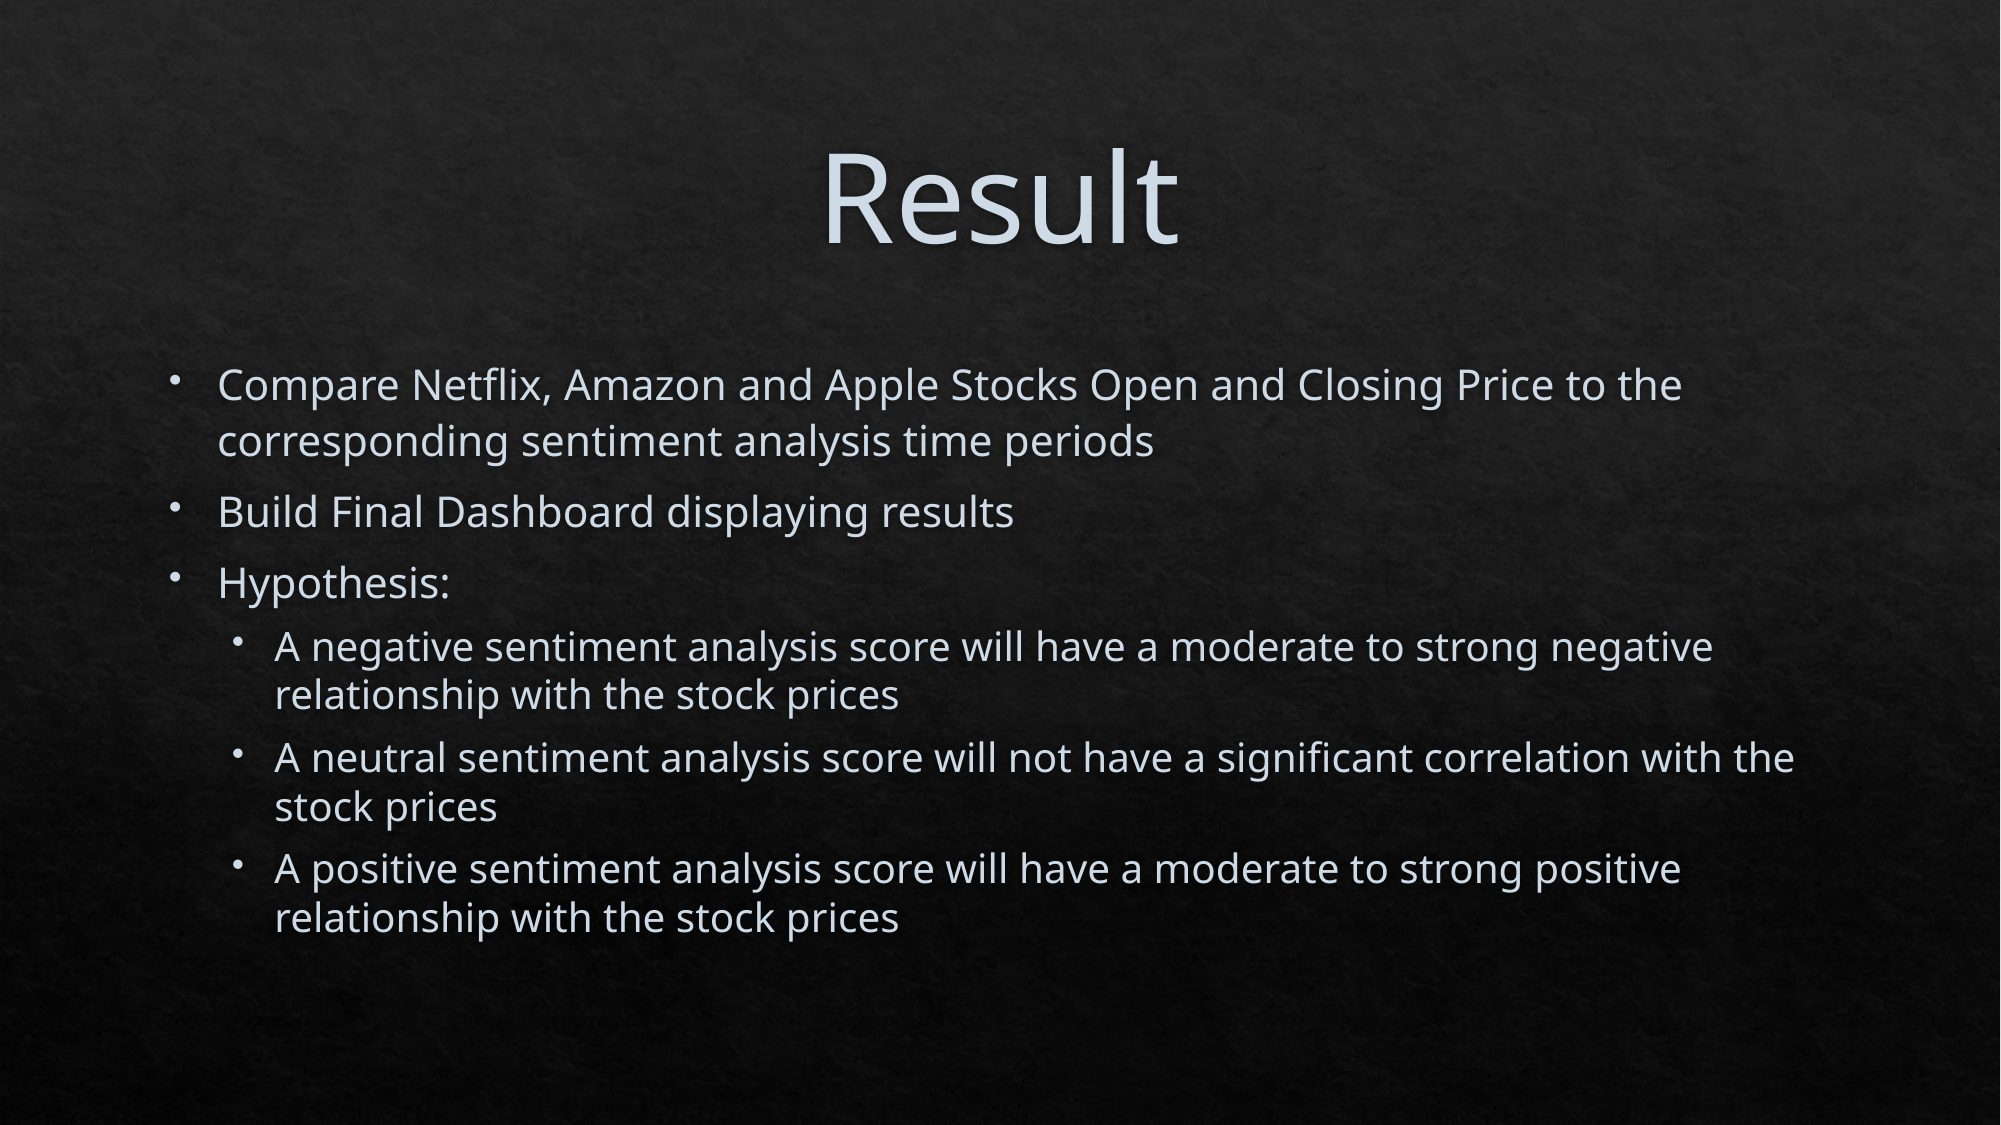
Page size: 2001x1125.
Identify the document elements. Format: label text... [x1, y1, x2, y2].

list Compare Netflix, Amazon and Apple Stocks Open and Closing Price to the corresponding sentiment analysis time periods Build Final Dashboard displaying results Hypothesis: A negative sentiment analysis score will have a moderate to strong negative relationship with the stock prices A neutral sentiment analysis score will not have a significant correlation with the stock prices A positive sentiment analysis score will have a moderate to strong positive relationship with the stock prices [149, 345, 1849, 955]
title Result [149, 99, 1849, 307]
